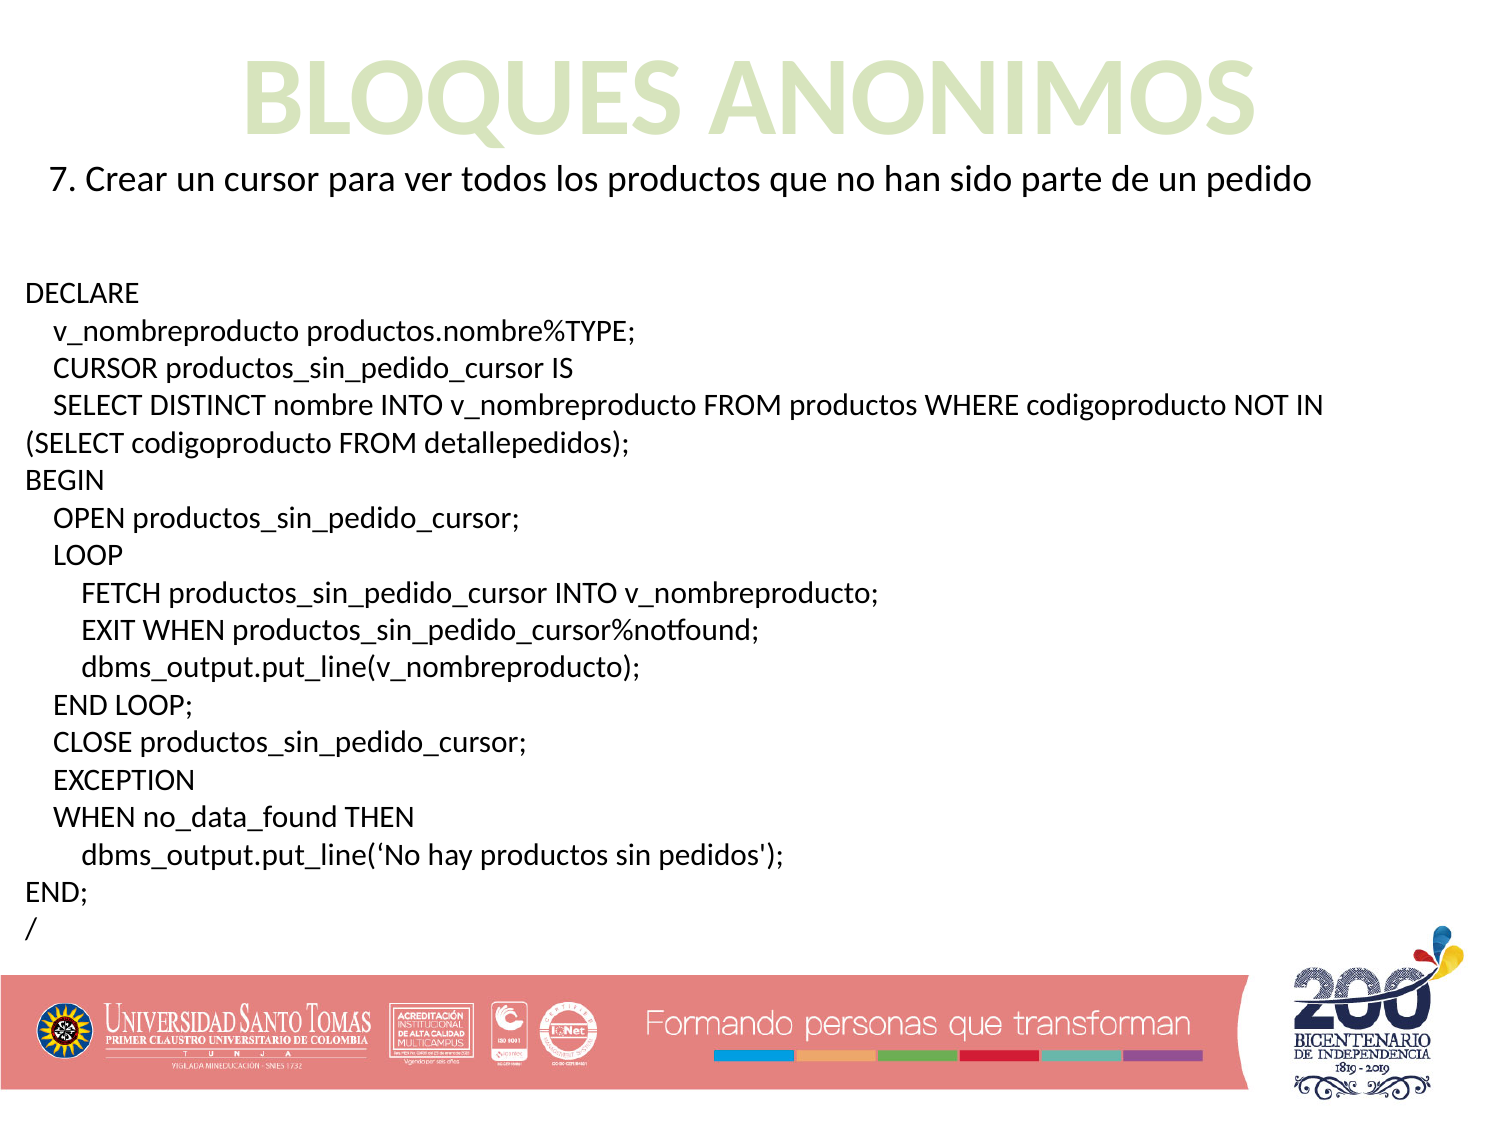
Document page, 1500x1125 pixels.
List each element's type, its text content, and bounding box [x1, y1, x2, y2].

text_box BLOQUES ANONIMOS [226, 14, 1274, 146]
text_box DECLARE v_nombreproducto productos.nombre%TYPE; CURSOR productos_sin_pedido_cursor IS SELECT DISTINCT nombre INTO v_nombreproducto FROM productos WHERE codigoproducto NOT IN (SELECT codigoproducto FROM detallepedidos); BEGIN OPEN productos_sin_pedido_cursor; LOOP FETCH productos_sin_pedido_cursor INTO v_nombreproducto; EXIT WHEN productos_sin_pedido_cursor%notfound; dbms_output.put_line(v_nombreproducto); END LOOP; CLOSE productos_sin_pedido_cursor; EXCEPTION WHEN no_data_found THEN dbms_output.put_line(‘No hay productos sin pedidos'); END; / [10, 264, 1408, 954]
picture [0, 1, 1500, 1124]
text_box 7. Crear un cursor para ver todos los productos que no han sido parte de un pedido [33, 146, 1385, 207]
